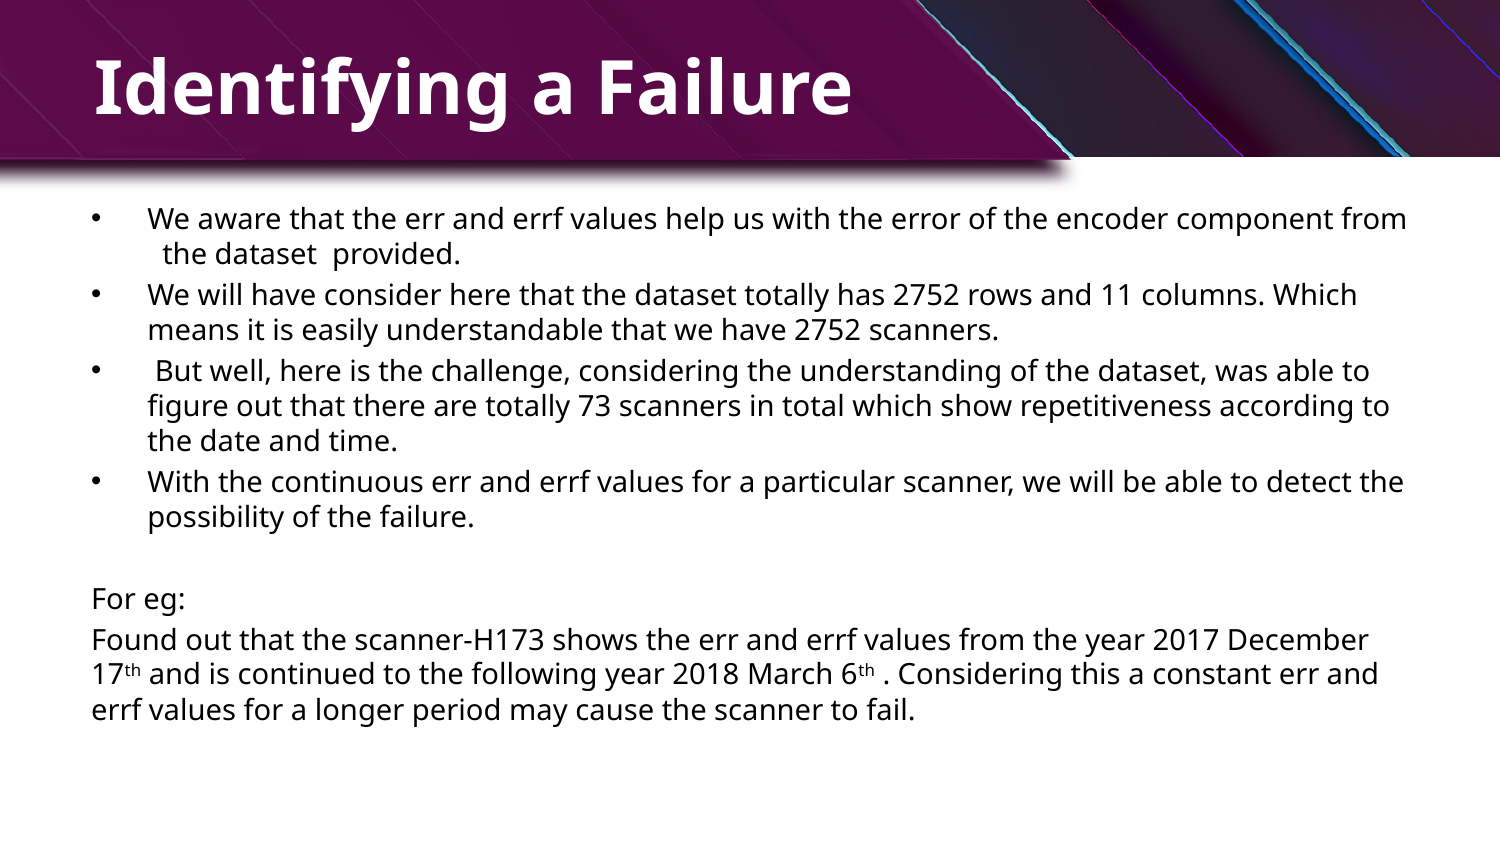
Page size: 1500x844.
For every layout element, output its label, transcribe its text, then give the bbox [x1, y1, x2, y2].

title Identifying a Failure [79, 22, 1435, 148]
list We aware that the err and errf values help us with the error of the encoder component from the dataset provided. We will have consider here that the dataset totally has 2752 rows and 11 columns. Which means it is easily understandable that we have 2752 scanners. But well, here is the challenge, considering the understanding of the dataset, was able to figure out that there are totally 73 scanners in total which show repetitiveness according to the date and time. With the continuous err and errf values for a particular scanner, we will be able to detect the possibility of the failure. For eg: Found out that the scanner-H173 shows the err and errf values from the year 2017 December 17th and is continued to the following year 2018 March 6th . Considering this a constant err and errf values for a longer period may cause the scanner to fail. [76, 192, 1429, 784]
picture [0, 0, 1500, 844]
